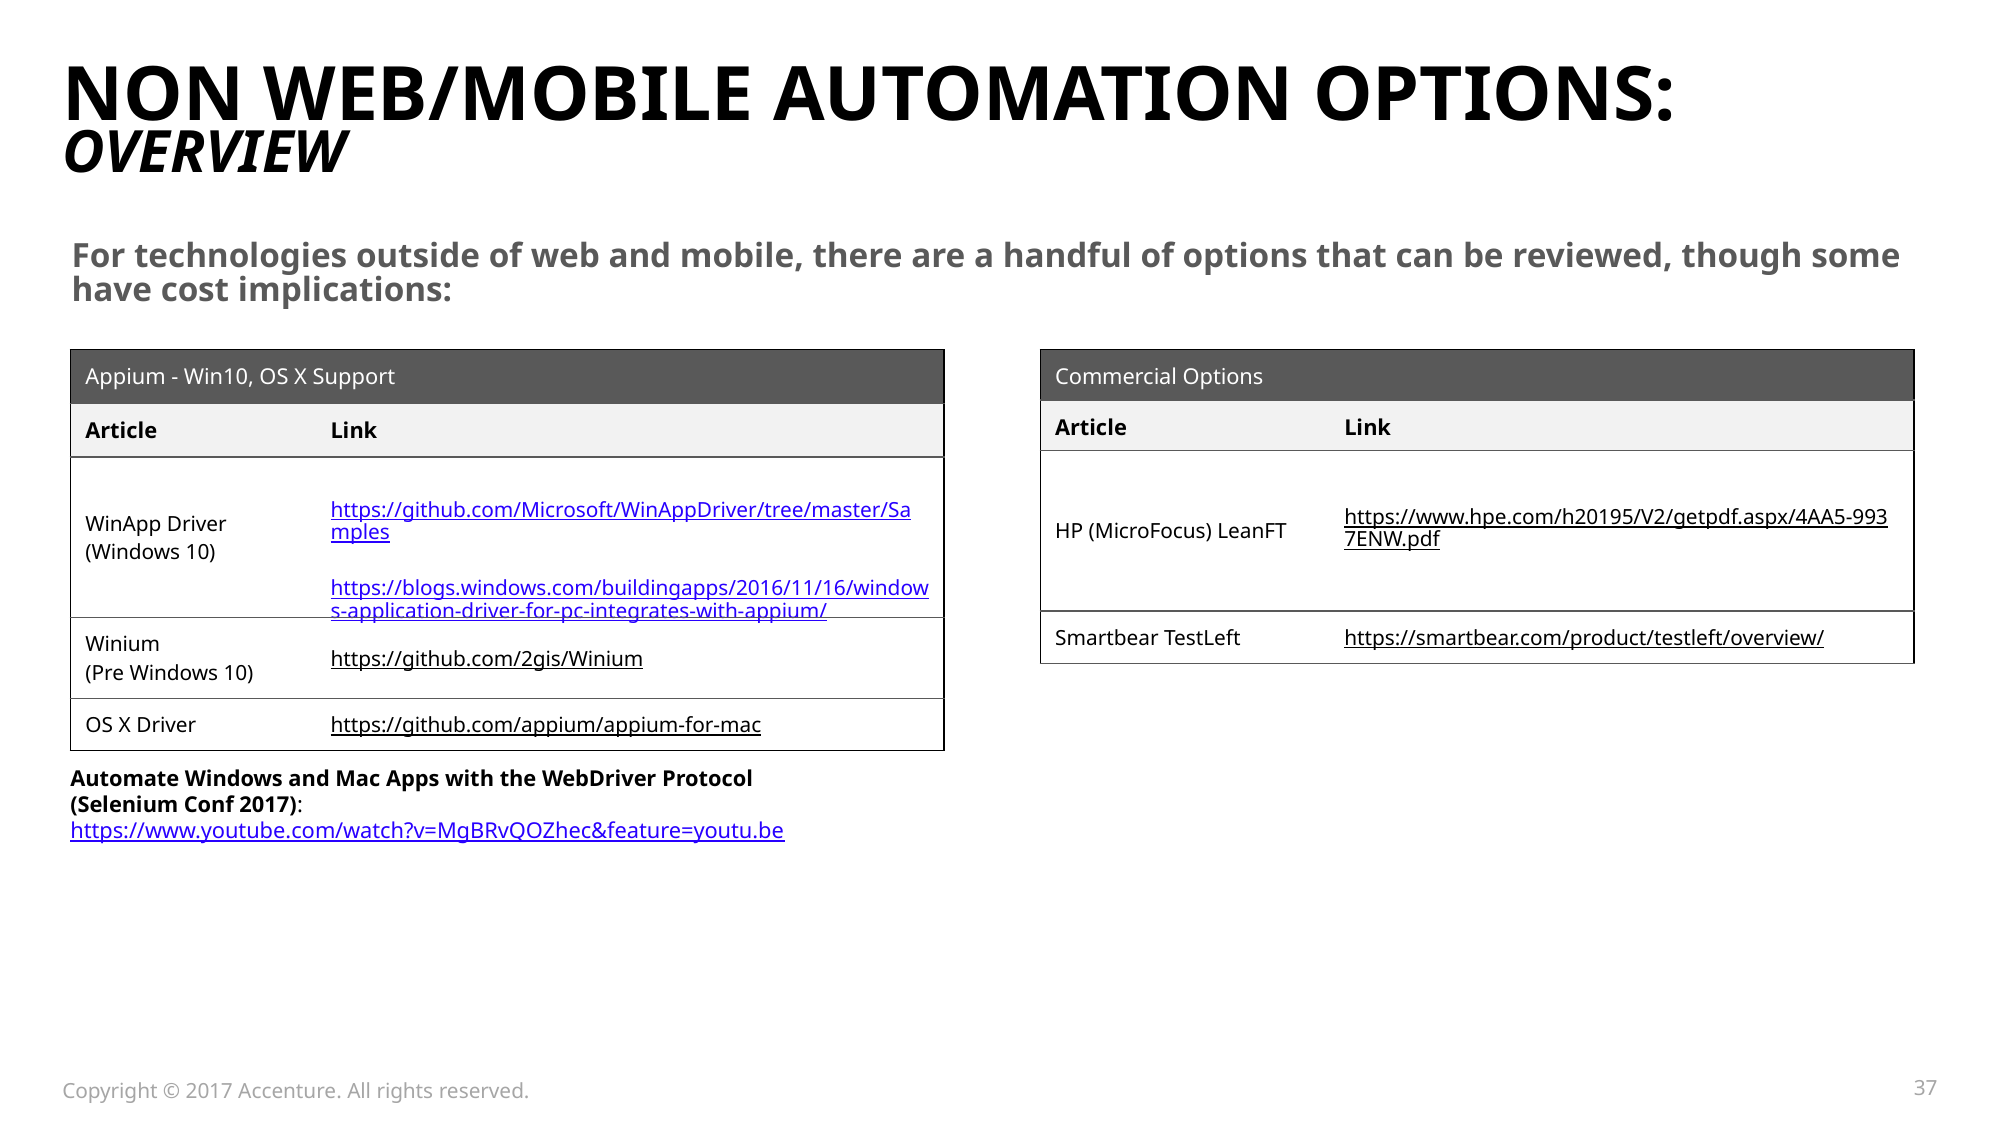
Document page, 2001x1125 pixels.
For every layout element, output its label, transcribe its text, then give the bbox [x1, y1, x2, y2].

table_cell OS X Driver [71, 699, 316, 750]
slide_number 37 [1887, 1069, 1938, 1104]
table_cell https://smartbear.com/product/testleft/overview/ [1329, 612, 1913, 663]
table_cell Link [1329, 401, 1913, 450]
table_cell WinApp Driver (Windows 10) [71, 458, 316, 617]
title Non Web/Mobile Automation Options: Overview [62, 62, 1914, 224]
table_cell Smartbear TestLeft [1041, 612, 1329, 663]
table_header Appium - Win10, OS X Support [71, 350, 943, 403]
table_cell Article [1041, 401, 1329, 450]
table_cell HP (MicroFocus) LeanFT [1041, 451, 1329, 610]
table_cell Link [316, 404, 943, 456]
table_cell https://github.com/appium/appium-for-mac [316, 699, 943, 750]
text_box Automate Windows and Mac Apps with the WebDriver Protocol (Selenium Conf 2017): https://www.youtube.com/watch?v=MgBRvQOZhec&feature=youtu.be [70, 764, 945, 854]
table_header Commercial Options [1041, 350, 1913, 399]
table_cell https://github.com/Microsoft/WinAppDriver/tree/master/Samples https://blogs.windows.com/buildingapps/2016/11/16/windows-application-driver-for-pc-integrates-with-appium/ [316, 458, 943, 617]
table_cell https://www.hpe.com/h20195/V2/getpdf.aspx/4AA5-9937ENW.pdf [1329, 451, 1913, 610]
table_cell https://github.com/2gis/Winium [316, 618, 943, 698]
table_cell Article [71, 404, 316, 456]
table_cell Winium (Pre Windows 10) [71, 618, 316, 698]
list For technologies outside of web and mobile, there are a handful of options that can be reviewed, though some have cost implications: [62, 224, 1914, 320]
footer Copyright © 2017 Accenture. All rights reserved. [62, 1069, 1000, 1104]
